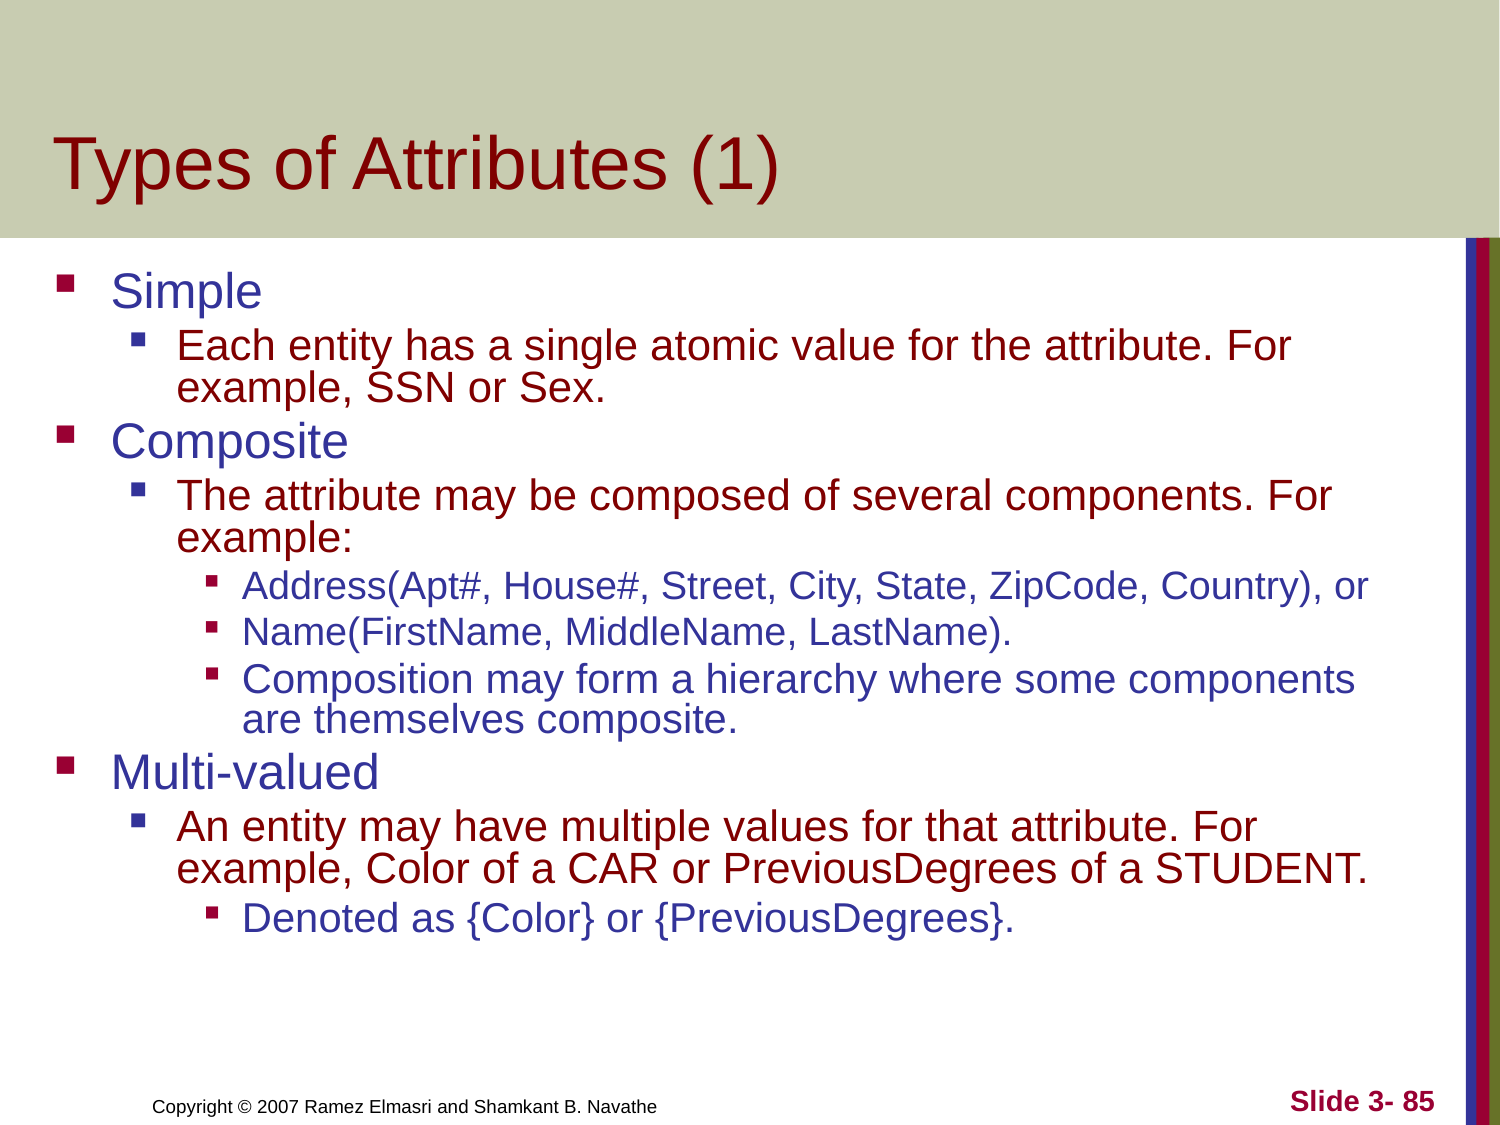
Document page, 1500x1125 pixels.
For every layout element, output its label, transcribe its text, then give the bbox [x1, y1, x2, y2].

list Simple Each entity has a single atomic value for the attribute. For example, SSN or Sex. Composite The attribute may be composed of several components. For example: Address(Apt#, House#, Street, City, State, ZipCode, Country), or Name(FirstName, MiddleName, LastName). Composition may form a hierarchy where some components are themselves composite. Multi-valued An entity may have multiple values for that attribute. For example, Color of a CAR or PreviousDegrees of a STUDENT. Denoted as {Color} or {PreviousDegrees}. [39, 262, 1401, 1013]
title Types of Attributes (1) [37, 49, 1317, 213]
slide_number Slide 3- 85 [1137, 1049, 1451, 1125]
